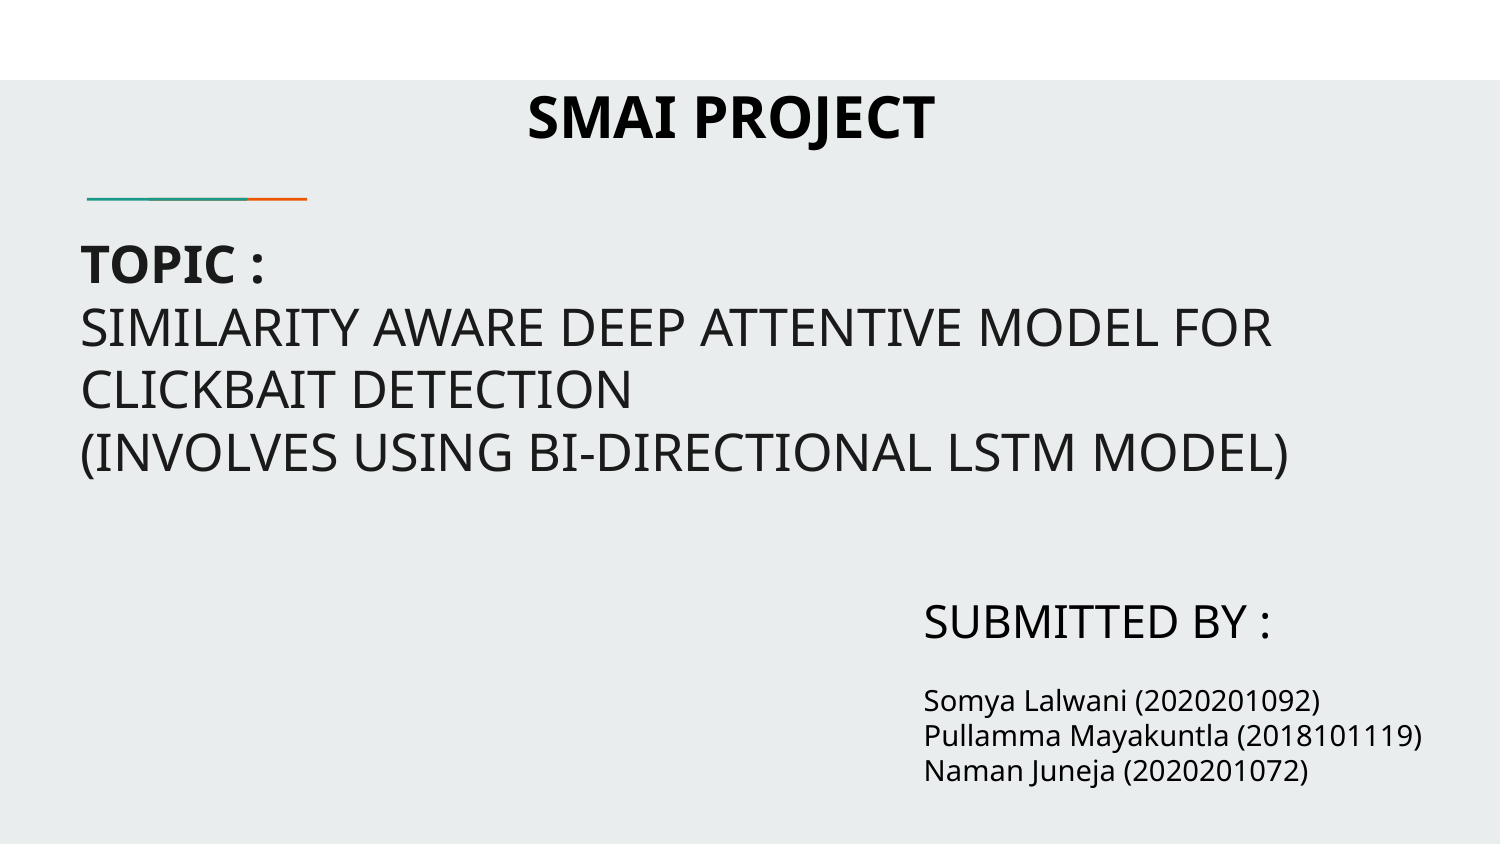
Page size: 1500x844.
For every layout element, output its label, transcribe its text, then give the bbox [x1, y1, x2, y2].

subtitle SUBMITTED BY : Somya Lalwani (2020201092) Pullamma Mayakuntla (2018101119) Naman Juneja (2020201072) [908, 577, 1449, 818]
title TOPIC : SIMILARITY AWARE DEEP ATTENTIVE MODEL FOR CLICKBAIT DETECTION (INVOLVES USING BI-DIRECTIONAL LSTM MODEL) [65, 216, 1442, 490]
text_box SMAI PROJECT [233, 65, 1230, 166]
